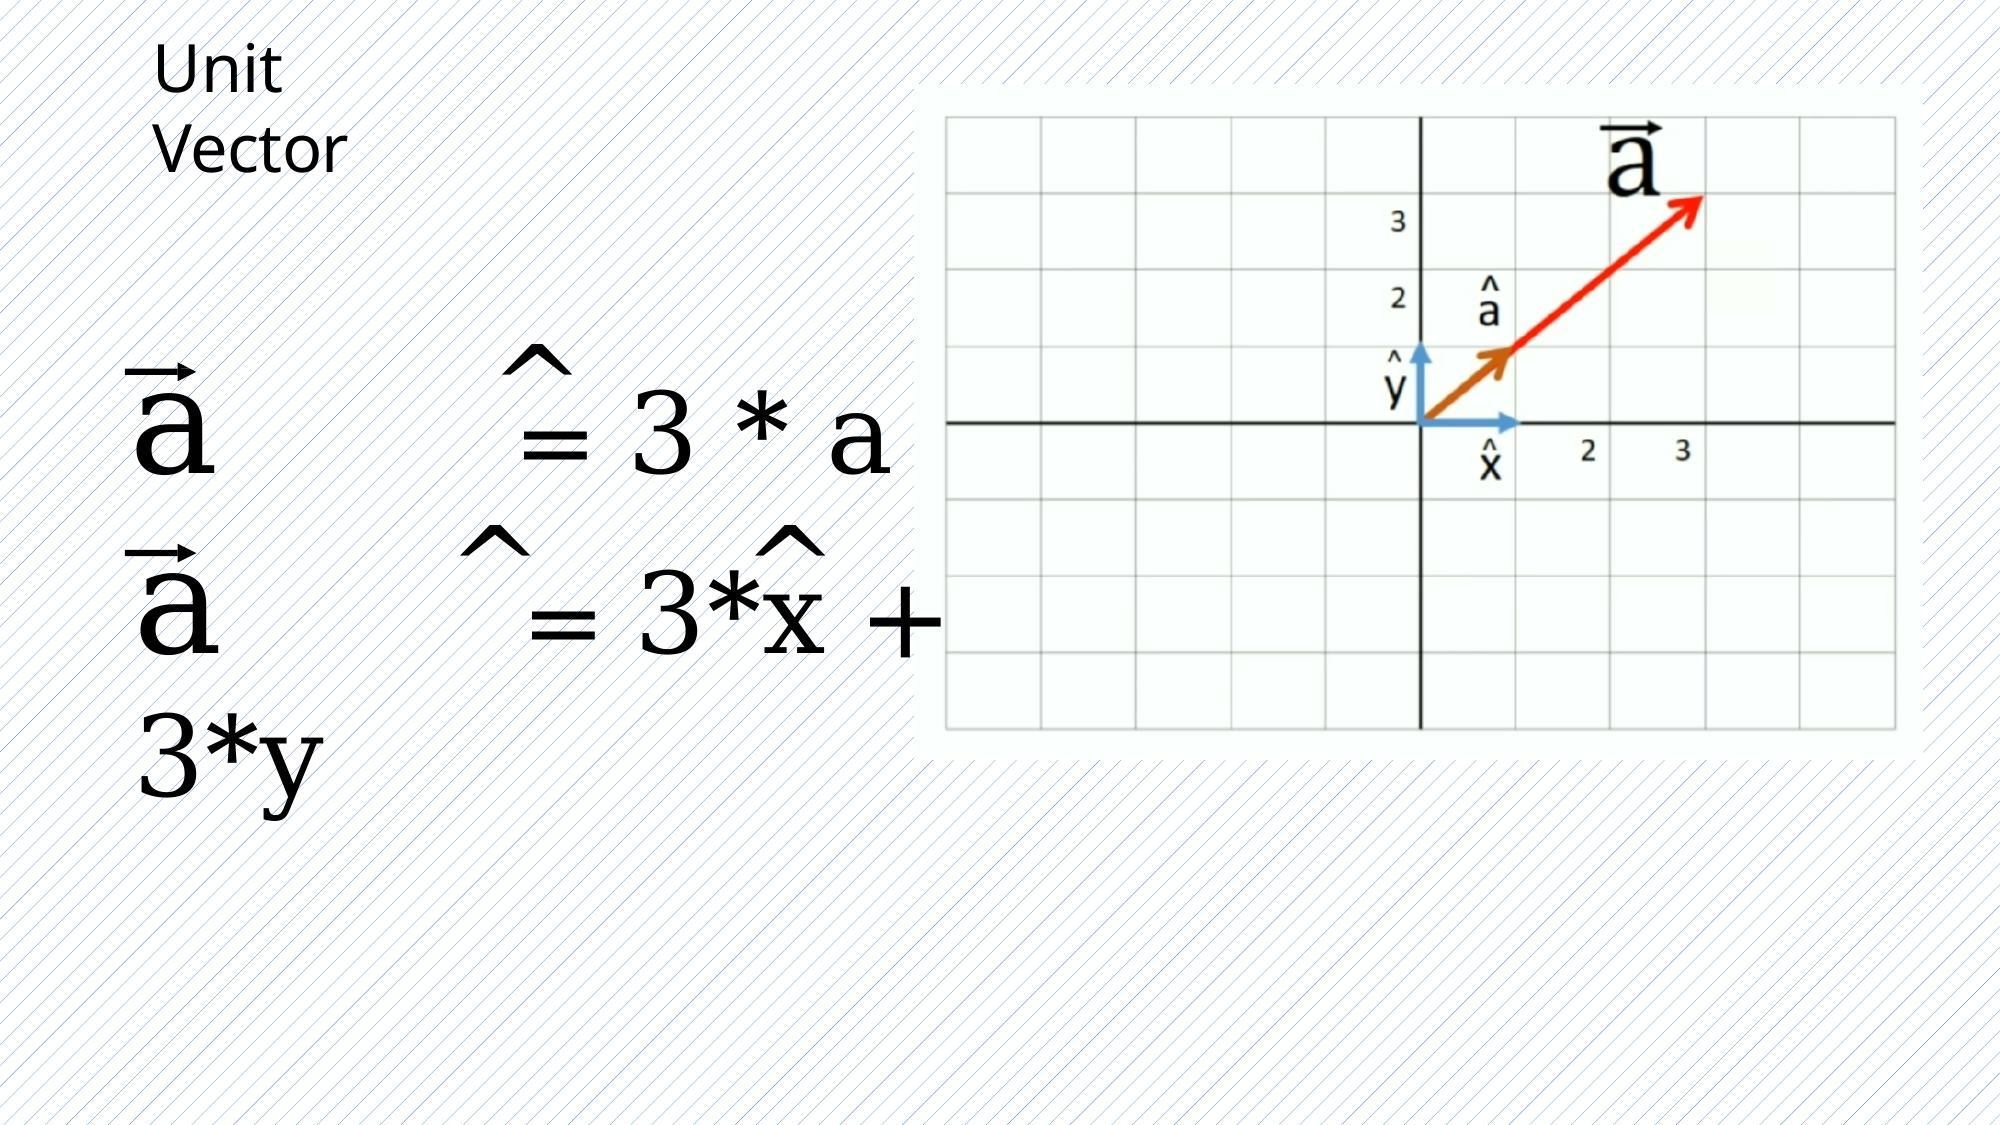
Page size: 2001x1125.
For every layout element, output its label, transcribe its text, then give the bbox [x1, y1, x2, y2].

text_box Unit Vector [150, 24, 458, 186]
text_box [124, 362, 197, 382]
text_box ^ [737, 493, 820, 631]
text_box ^ [483, 312, 567, 450]
picture [914, 83, 1923, 760]
text_box a = 3 * a a = 3*x + 3*y [0, 224, 1013, 826]
